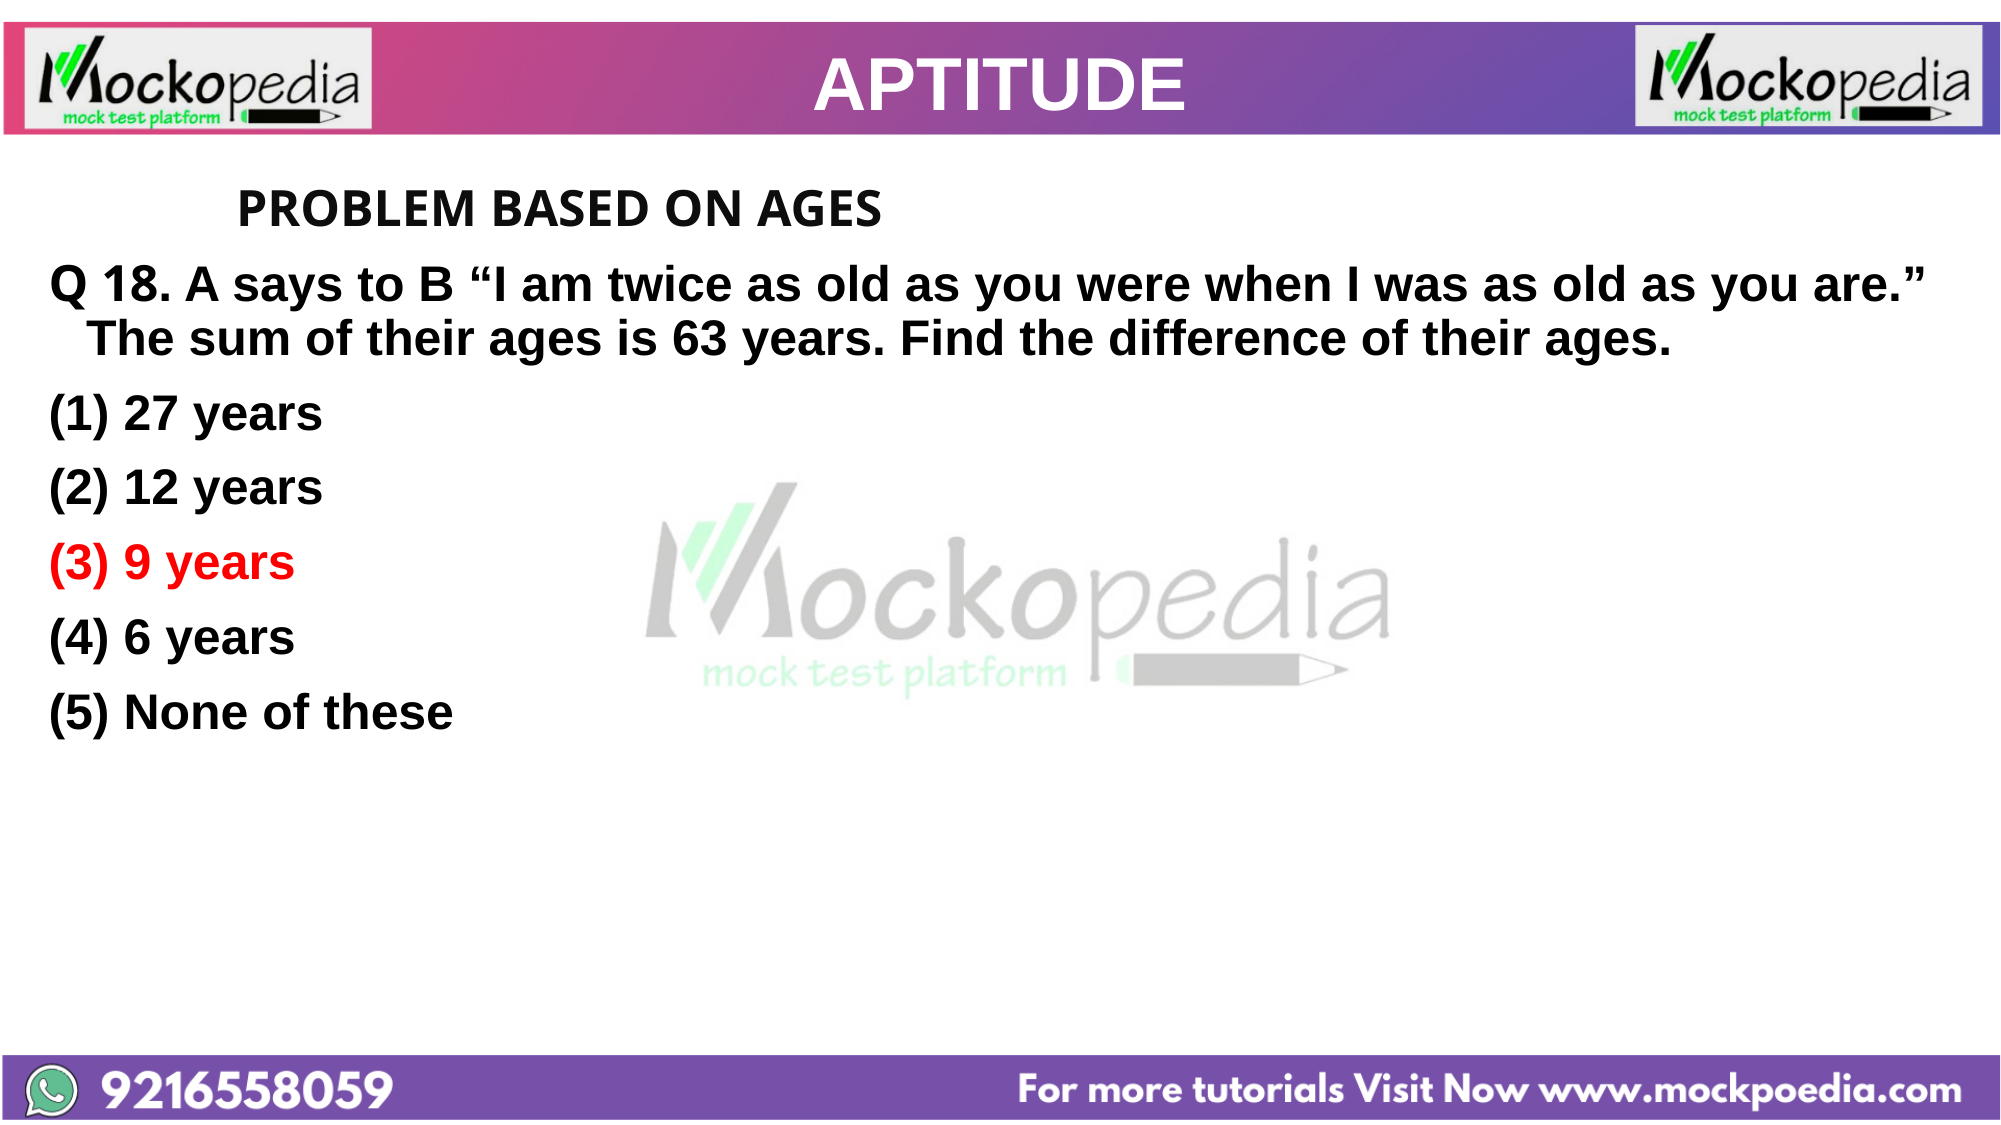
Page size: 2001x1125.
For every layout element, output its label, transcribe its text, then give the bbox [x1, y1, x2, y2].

title APTITUDE [41, 31, 1959, 142]
list PROBLEM BASED ON AGES Q 18. A says to B “I am twice as old as you were when I was as old as you are.” The sum of their ages is 63 years. Find the difference of their ages. 27 years (2) 12 years (3) 9 years (4) 6 years (5) None of these [33, 175, 1959, 1053]
picture [0, 0, 2001, 1125]
